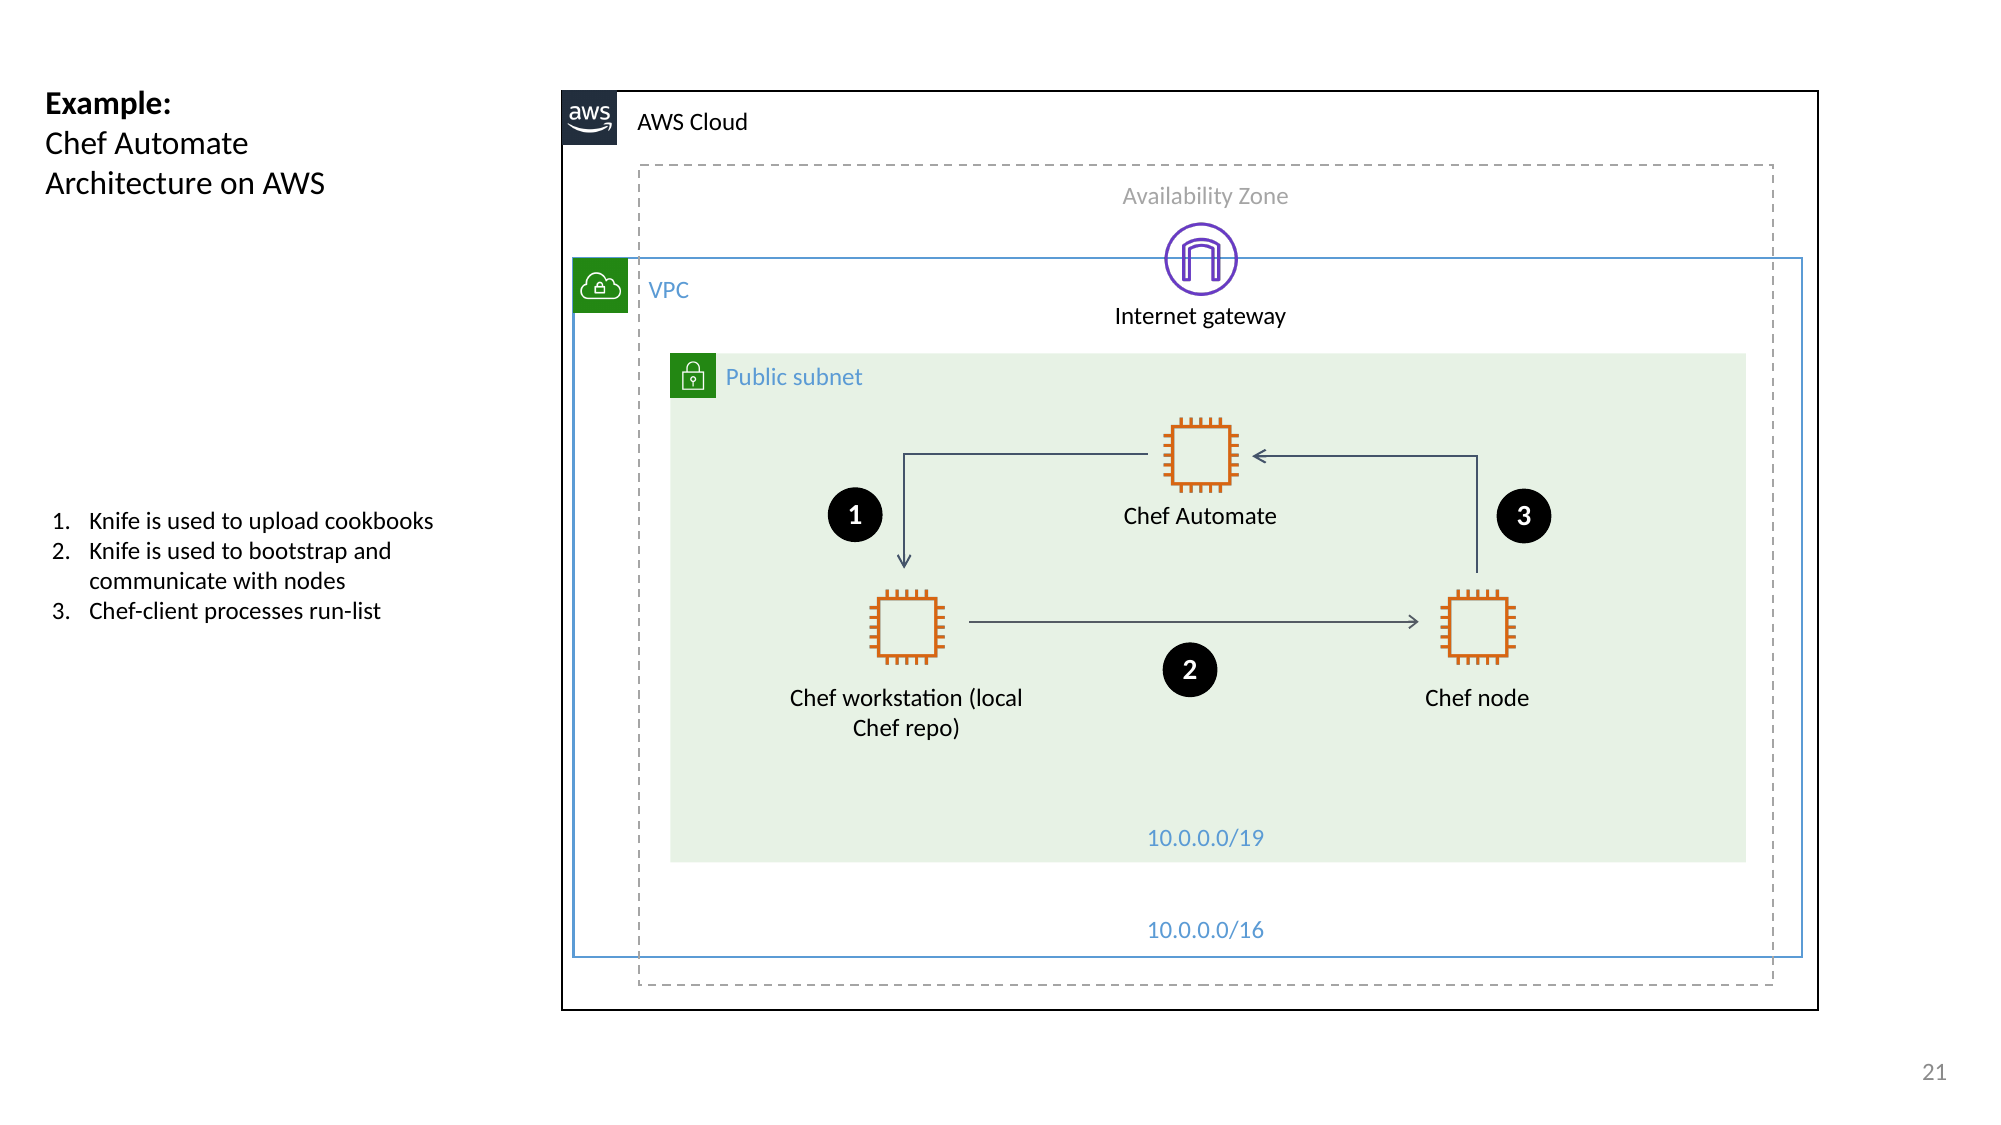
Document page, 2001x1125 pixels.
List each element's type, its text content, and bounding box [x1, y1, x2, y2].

picture [670, 352, 716, 399]
picture [868, 588, 946, 666]
text_box Example: Chef Automate Architecture on AWS [30, 74, 428, 209]
picture [573, 258, 628, 313]
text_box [1491, 488, 1557, 544]
text_box Chef Automate [1055, 491, 1346, 537]
text_box Chef workstation (local Chef repo) [761, 674, 1052, 749]
text_box 10.0.0.0/16 [1041, 906, 1371, 951]
slide_number 21 [1512, 1040, 1963, 1101]
text_box 10.0.0.0/19 [1041, 814, 1371, 859]
picture [562, 90, 617, 146]
text_box Knife is used to upload cookbooks Knife is used to bootstrap and communicate with nodes Chef-client processes run-list [37, 497, 529, 632]
text_box Availability Zone [638, 164, 1774, 986]
text_box Chef node [1332, 674, 1623, 720]
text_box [823, 487, 888, 543]
picture [1162, 220, 1240, 298]
picture [1439, 588, 1517, 666]
text_box Internet gateway [1055, 291, 1346, 337]
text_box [1157, 642, 1223, 698]
text_box AWS Cloud [561, 90, 1819, 1011]
picture [1162, 416, 1240, 494]
text_box [896, 453, 1148, 569]
text_box [1252, 448, 1478, 573]
text_box Public subnet [669, 352, 1747, 863]
